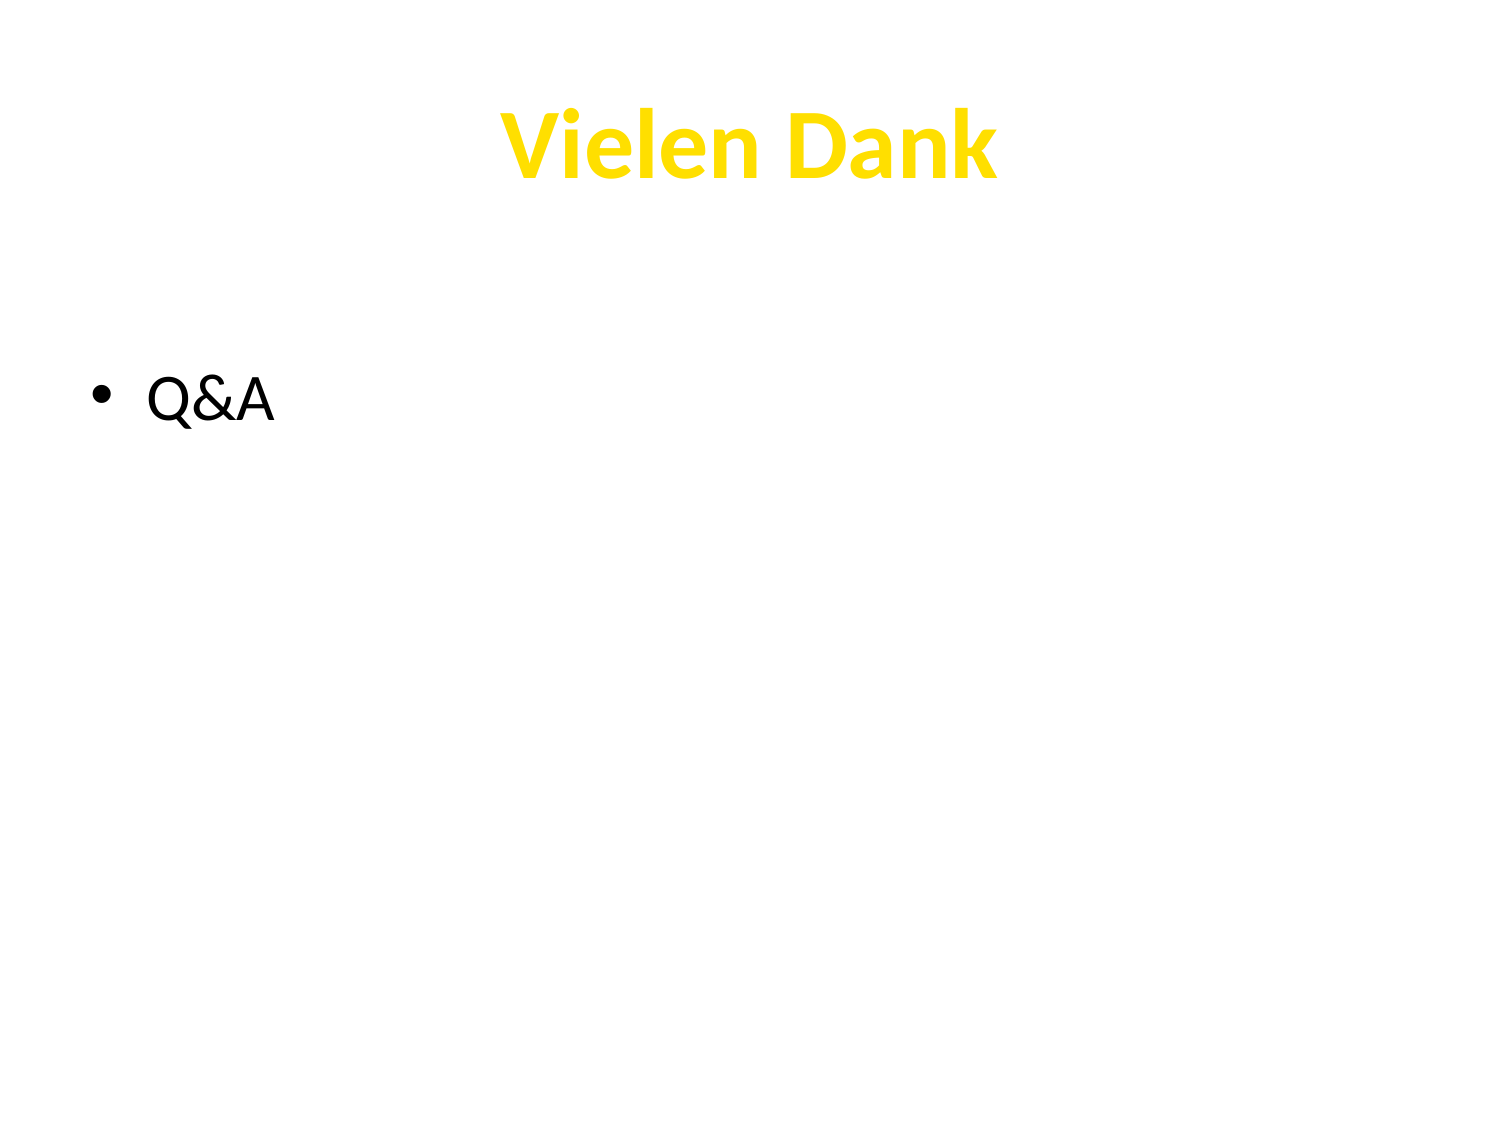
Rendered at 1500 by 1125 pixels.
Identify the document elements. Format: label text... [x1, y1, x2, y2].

list Kontaktinformationen: [Ihre Kontaktdaten] Q&A [75, 262, 1425, 1005]
title Vielen Dank [75, 45, 1425, 233]
